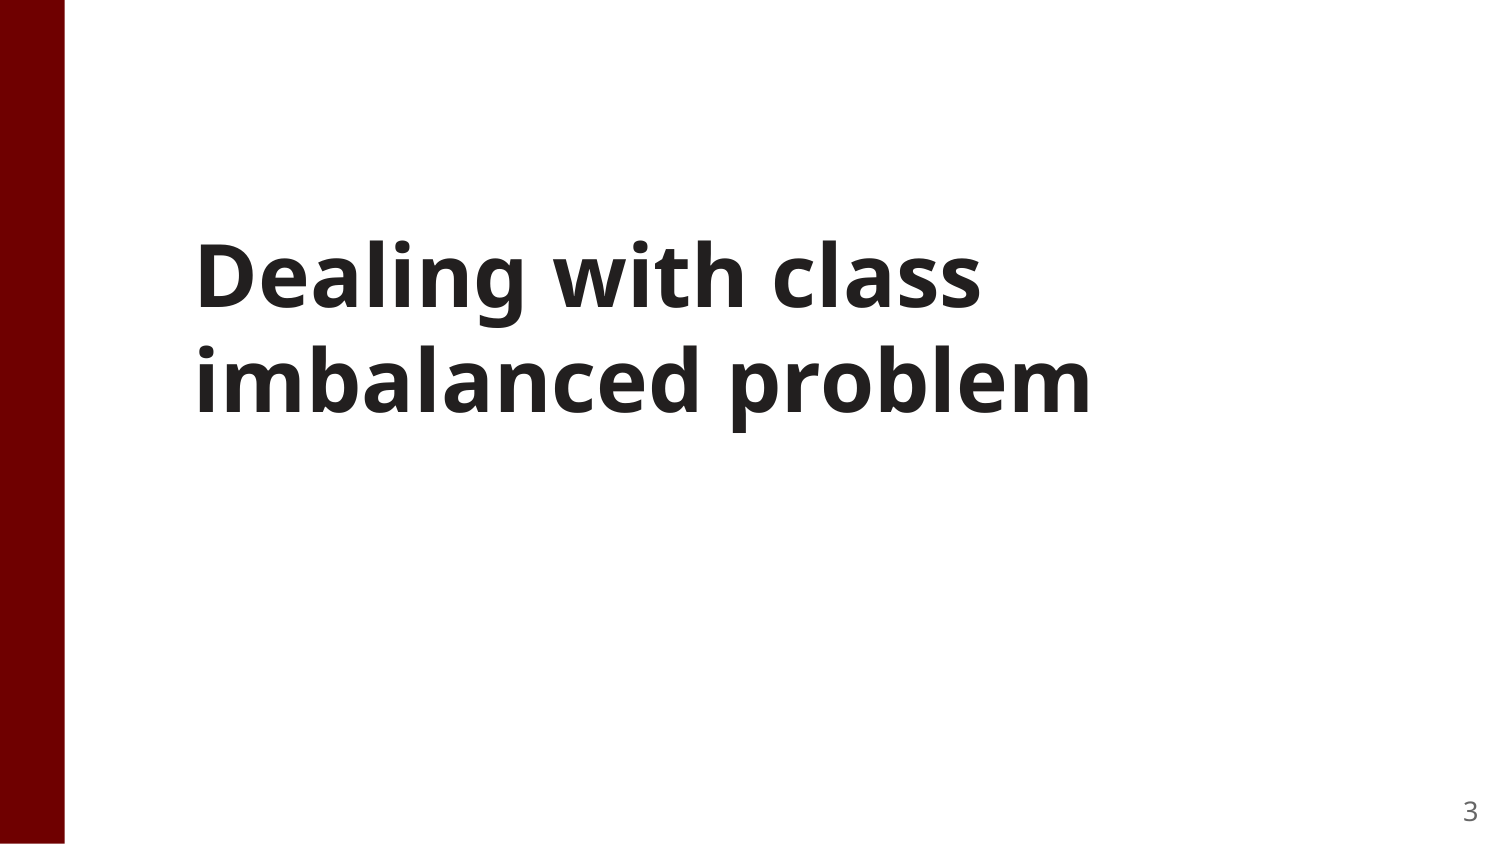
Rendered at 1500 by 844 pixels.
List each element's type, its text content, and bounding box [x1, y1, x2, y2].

title Dealing with class imbalanced problem [178, 216, 1454, 446]
text_box [0, 0, 65, 844]
slide_number ‹#› [1403, 779, 1494, 844]
